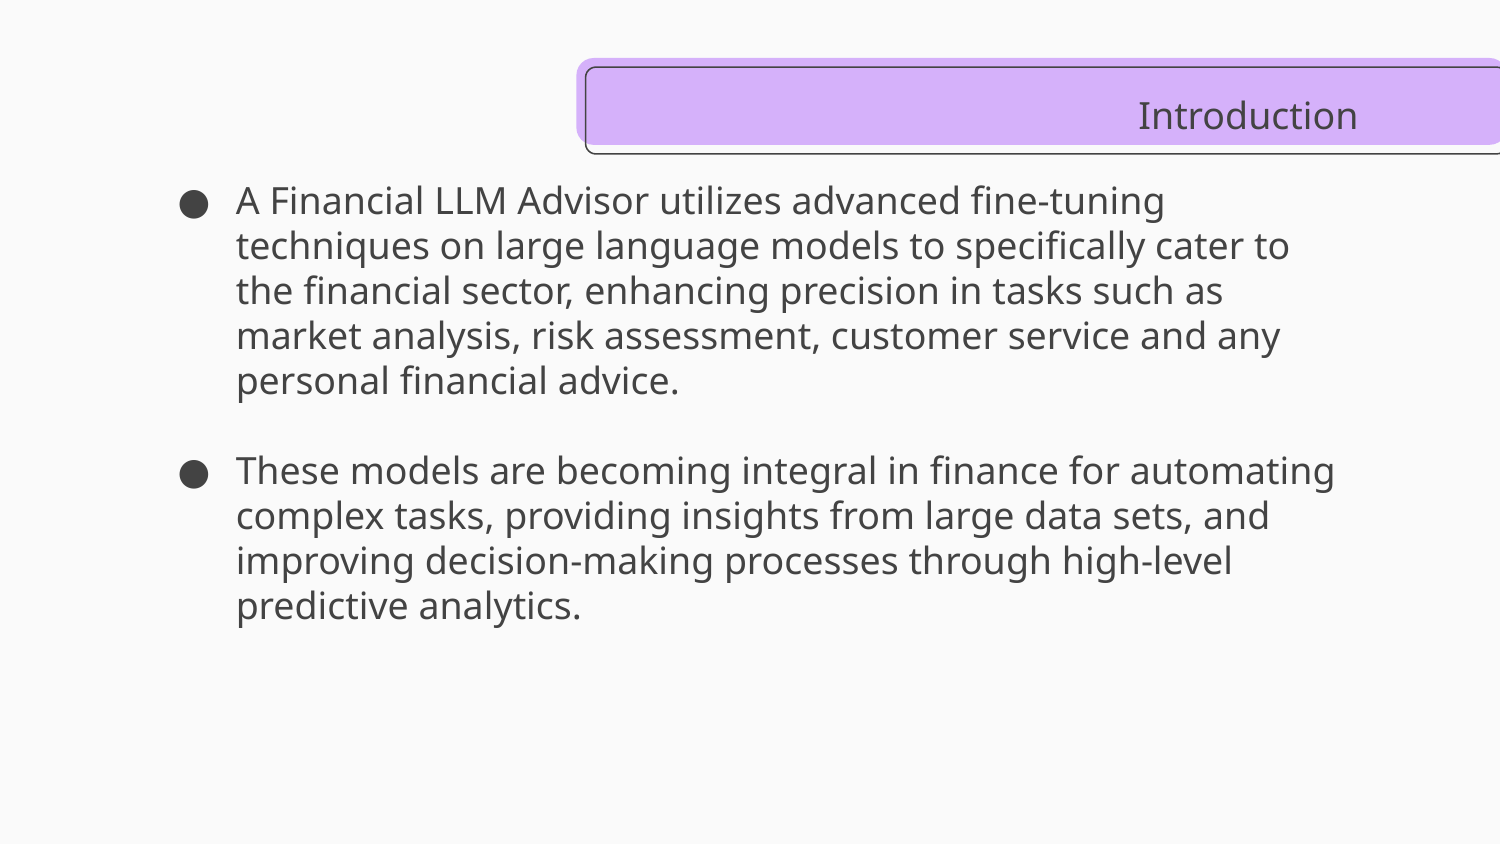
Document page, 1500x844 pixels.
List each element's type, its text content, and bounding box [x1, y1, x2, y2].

subtitle A Financial LLM Advisor utilizes advanced fine-tuning techniques on large language models to specifically cater to the financial sector, enhancing precision in tasks such as market analysis, risk assessment, customer service and any personal financial advice. These models are becoming integral in finance for automating complex tasks, providing insights from large data sets, and improving decision-making processes through high-level predictive analytics. [145, 168, 1362, 643]
title Introduction [849, 75, 1374, 154]
